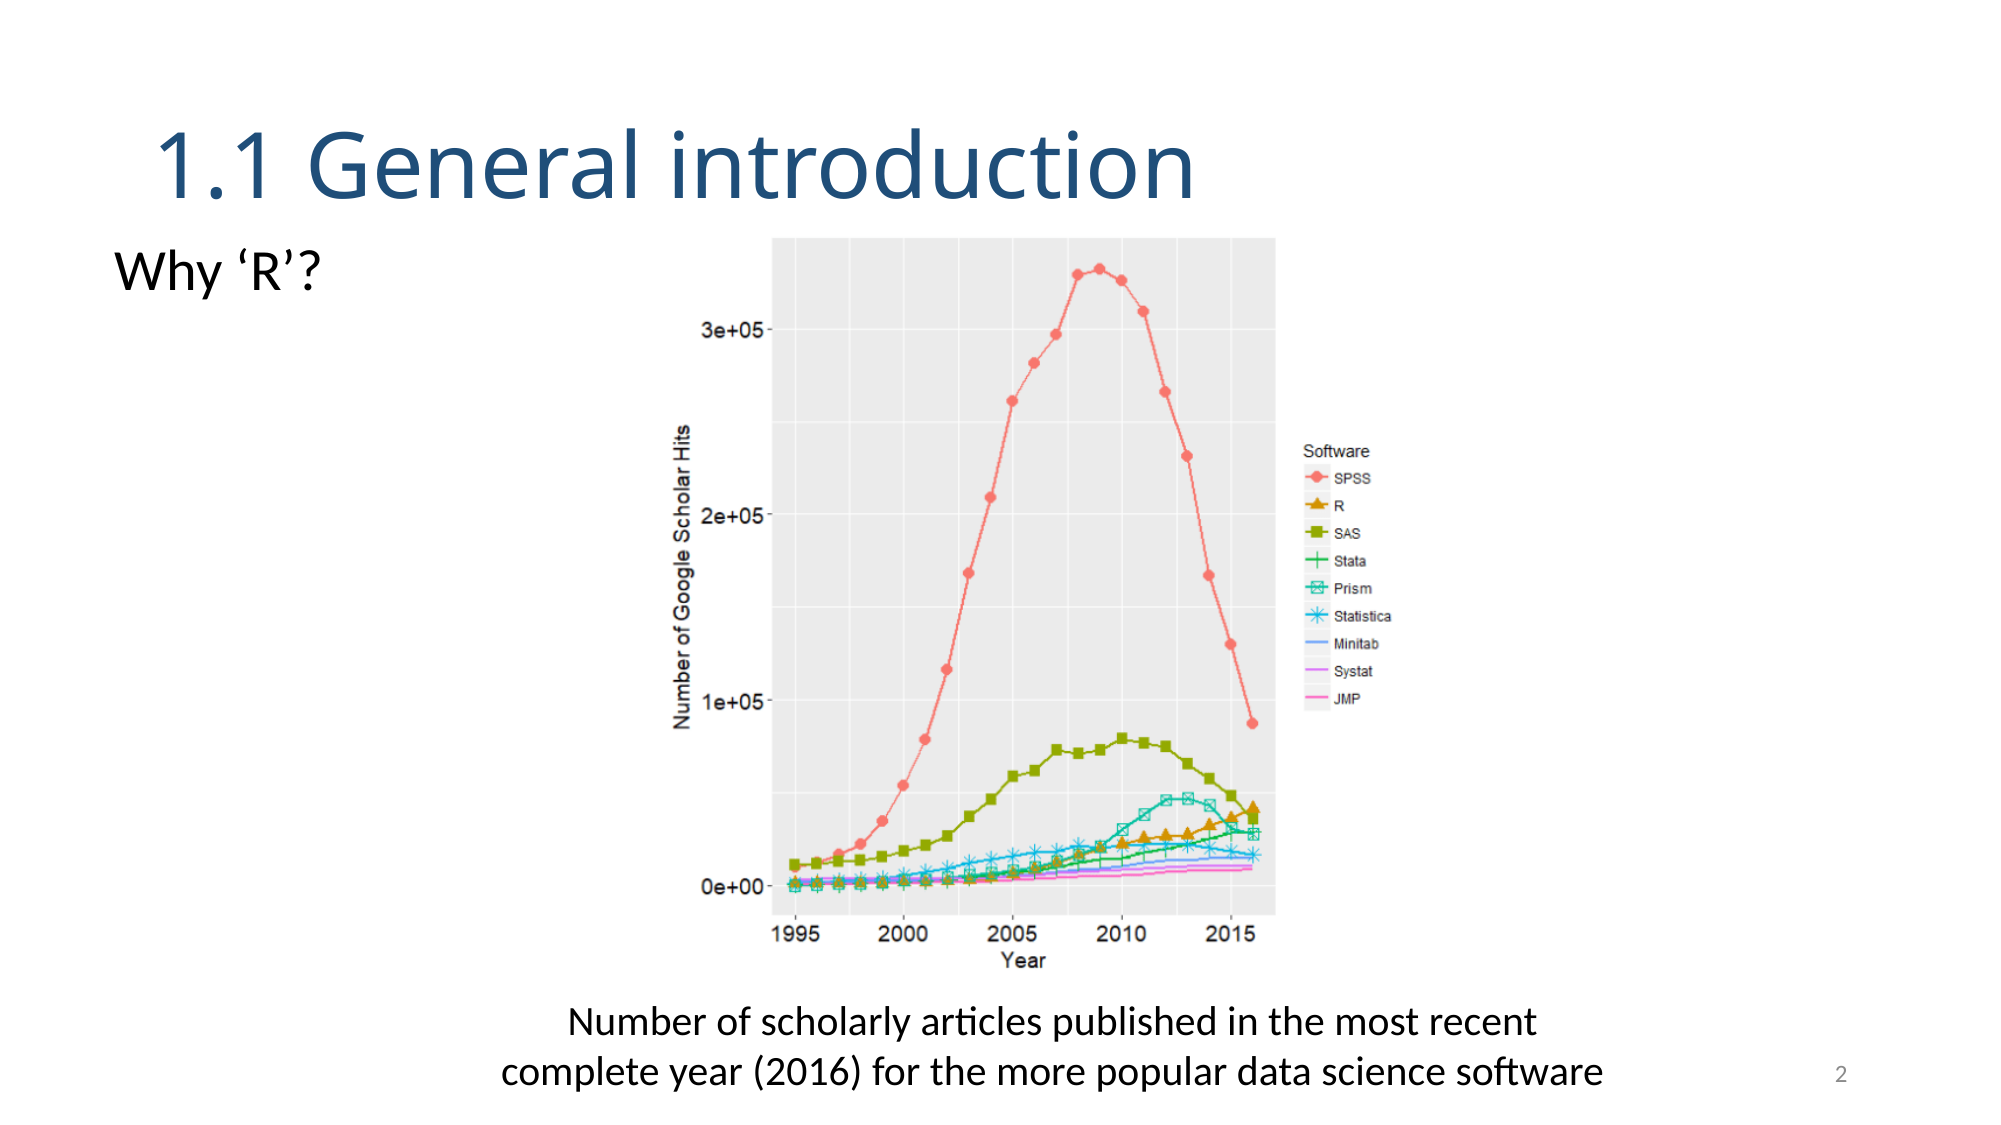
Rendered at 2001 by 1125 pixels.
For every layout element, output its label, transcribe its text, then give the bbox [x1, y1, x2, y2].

title 1.1 General introduction [137, 59, 1863, 232]
slide_number 2 [1412, 1042, 1863, 1103]
list Why ‘R’? [99, 232, 1981, 1005]
text_box Number of scholarly articles published in the most recent complete year (2016) for the more popular data science software [480, 1005, 1626, 1102]
picture [663, 230, 1410, 976]
